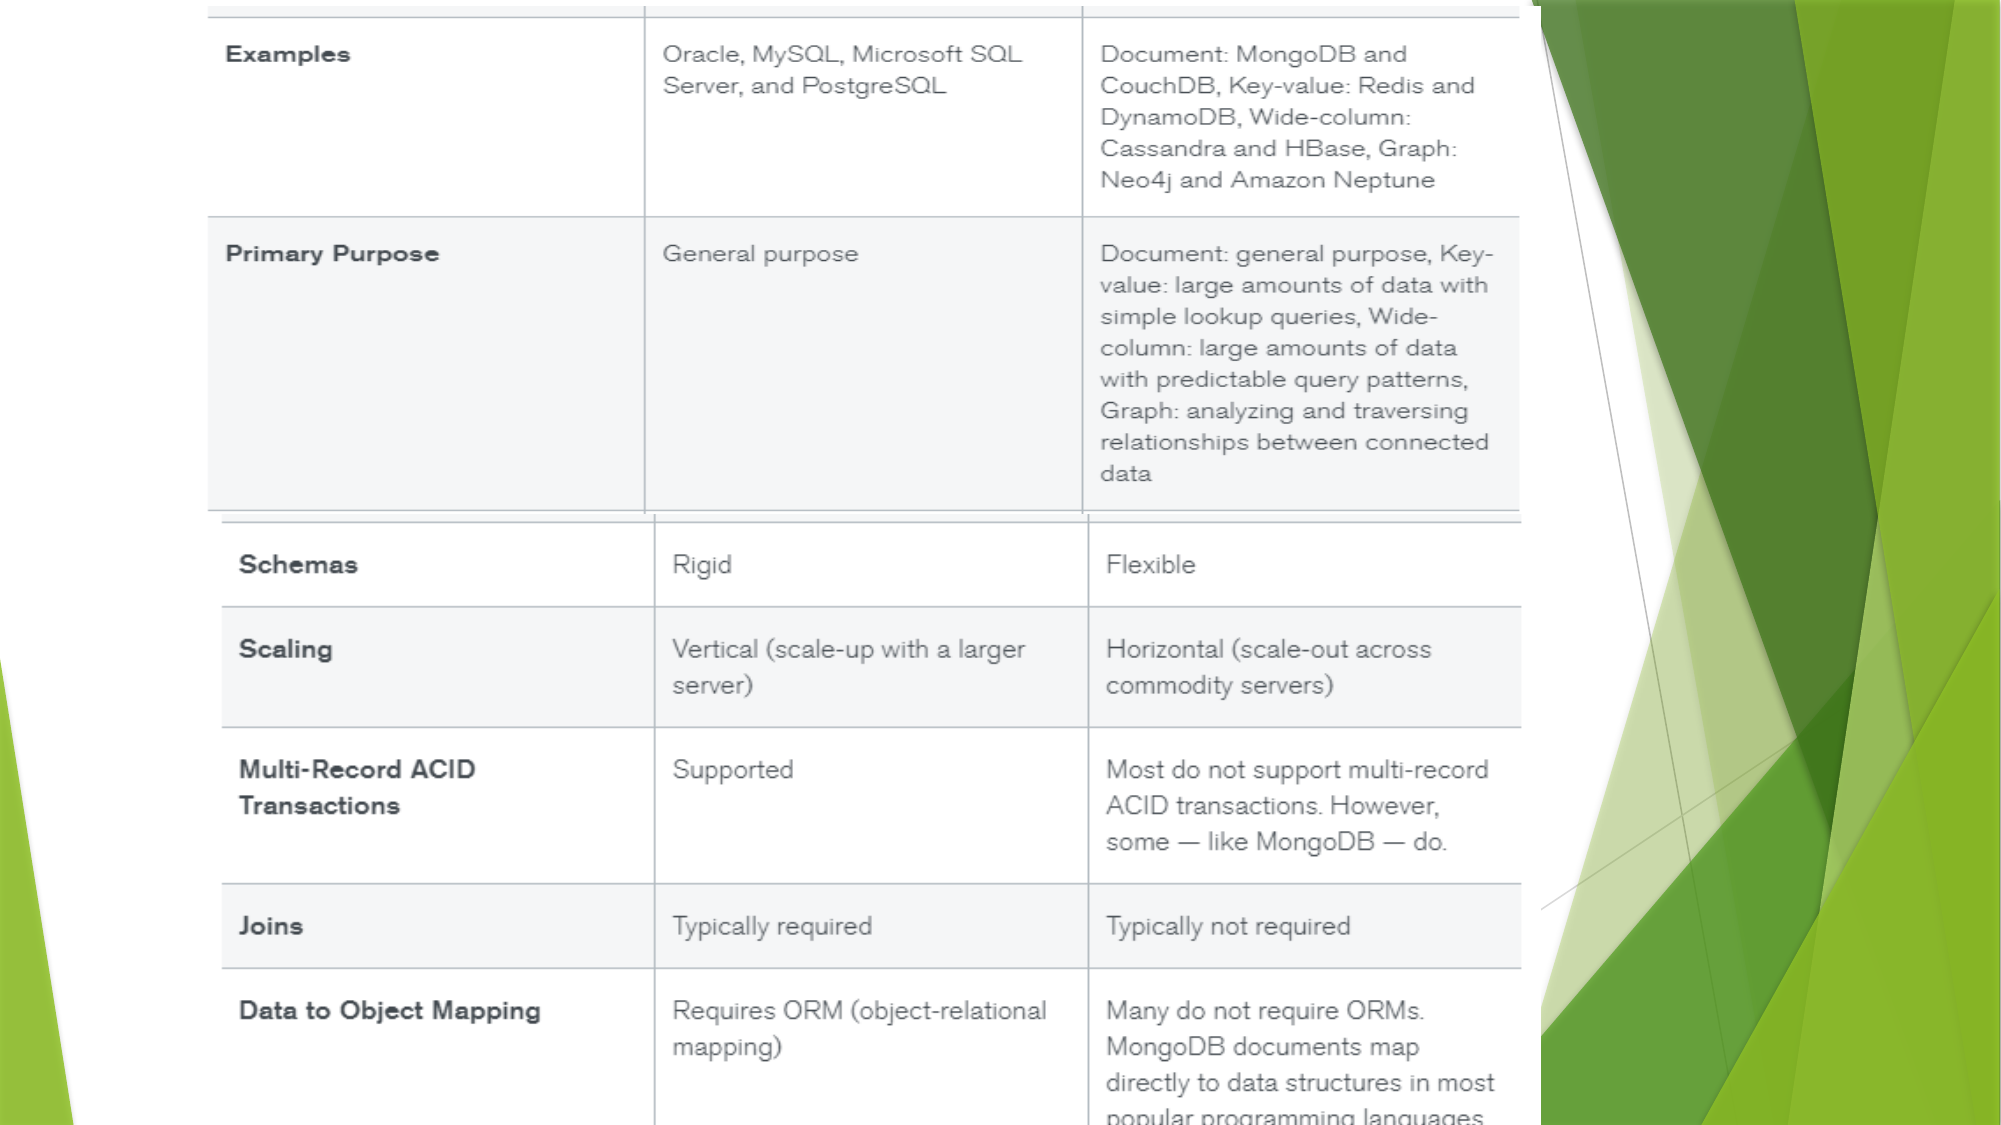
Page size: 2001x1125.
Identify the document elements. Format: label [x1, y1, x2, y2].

picture [179, 5, 1542, 1125]
